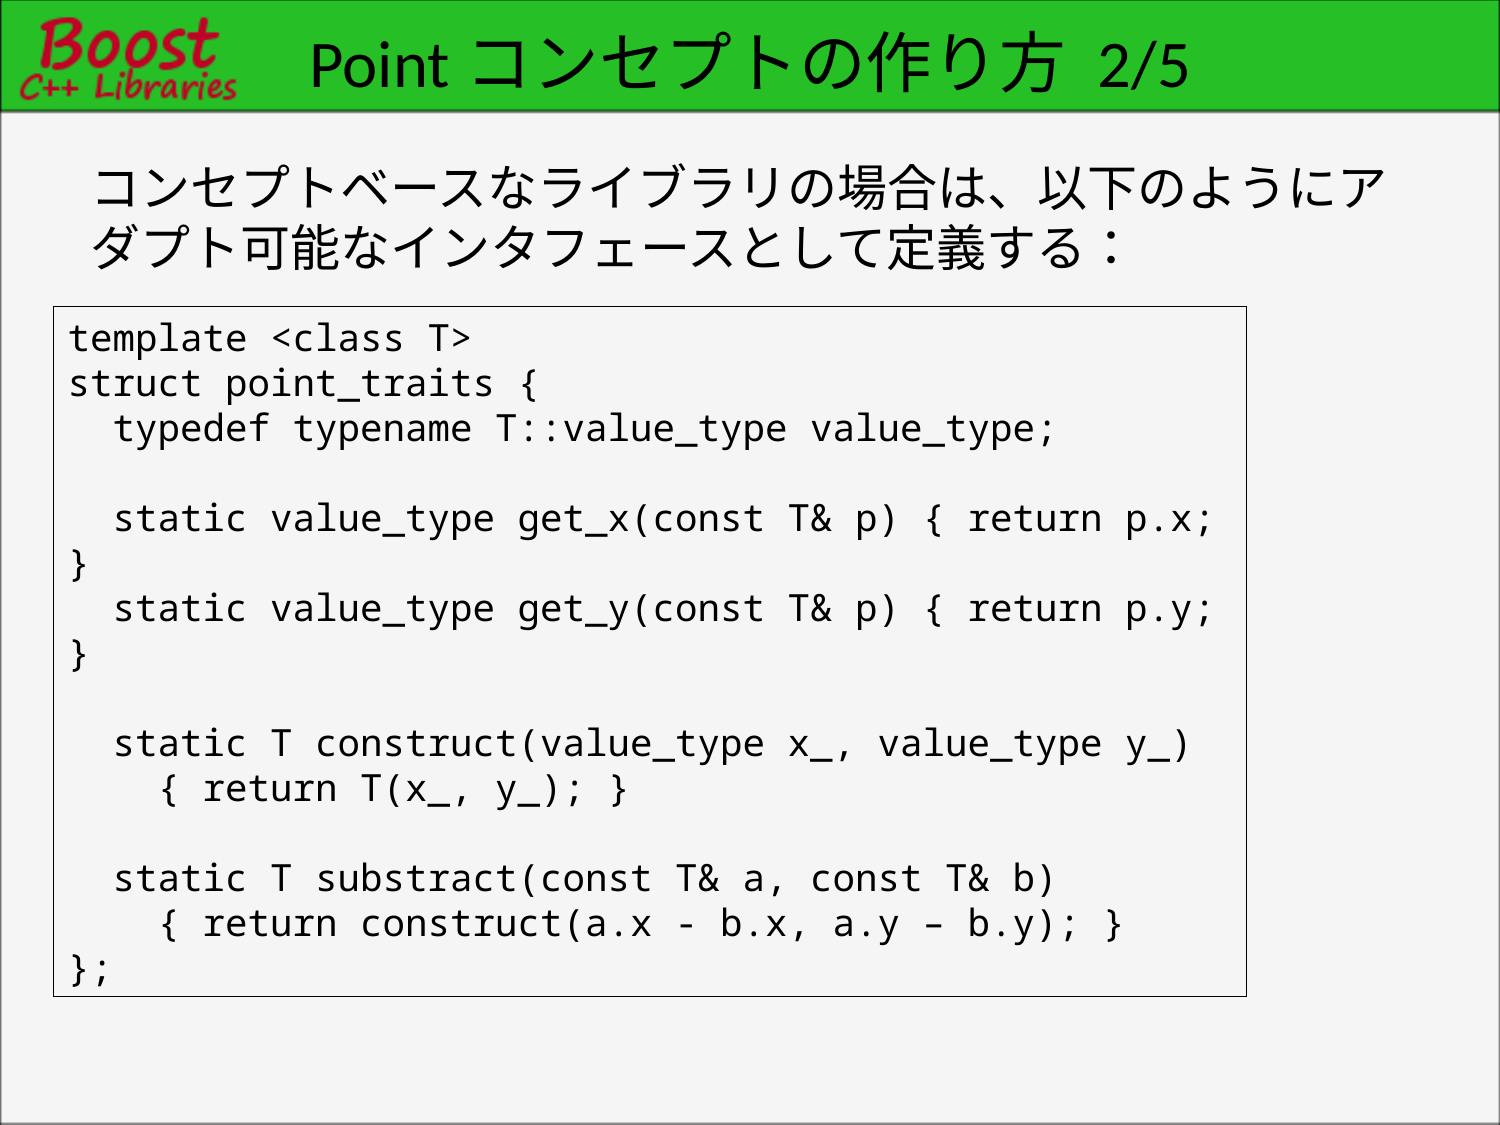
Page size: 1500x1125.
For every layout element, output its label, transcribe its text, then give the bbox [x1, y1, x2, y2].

text_box template <class T> struct point_traits { typedef typename T::value_type value_type; static value_type get_x(const T& p) { return p.x; } static value_type get_y(const T& p) { return p.y; } static T construct(value_type x_, value_type y_) { return T(x_, y_); } static T substract(const T& a, const T& b) { return construct(a.x - b.x, a.y – b.y); } }; [53, 306, 1247, 997]
list コンセプトベースなライブラリの場合は、以下のようにアダプト可能なインタフェースとして定義する： [75, 149, 1425, 291]
title Pointコンセプトの作り方 2/5 [75, 7, 1425, 114]
picture [0, 0, 1500, 1125]
